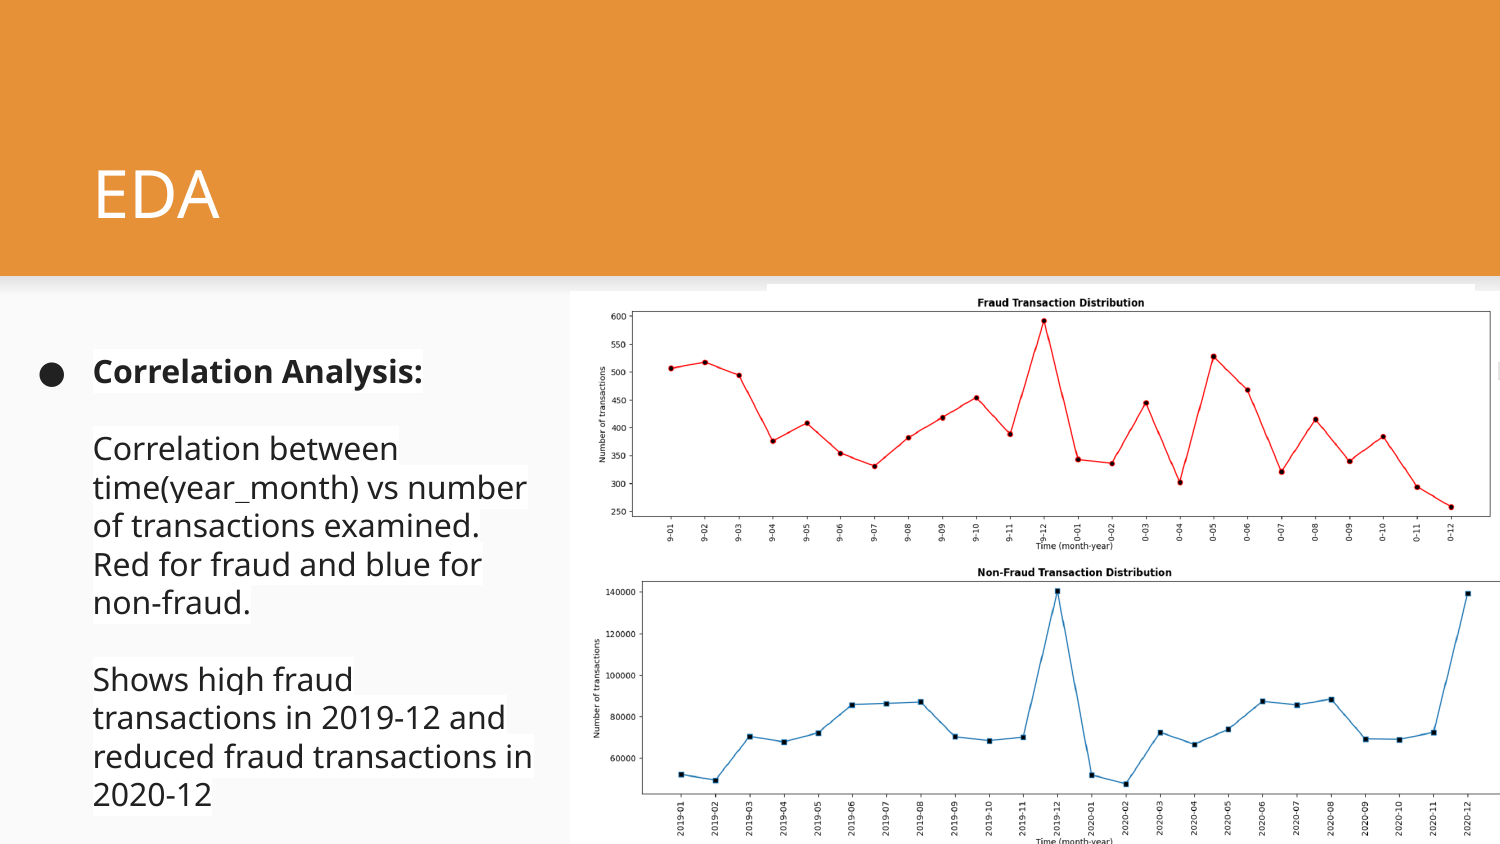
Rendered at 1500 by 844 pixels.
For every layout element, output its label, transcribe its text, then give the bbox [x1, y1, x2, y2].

title EDA [77, 121, 1427, 248]
picture [570, 284, 1500, 844]
list Correlation Analysis: Correlation between time(year_month) vs number of transactions examined. Red for fraud and blue for non-fraud. Shows high fraud transactions in 2019-12 and reduced fraud transactions in 2020-12 [0, 291, 552, 844]
